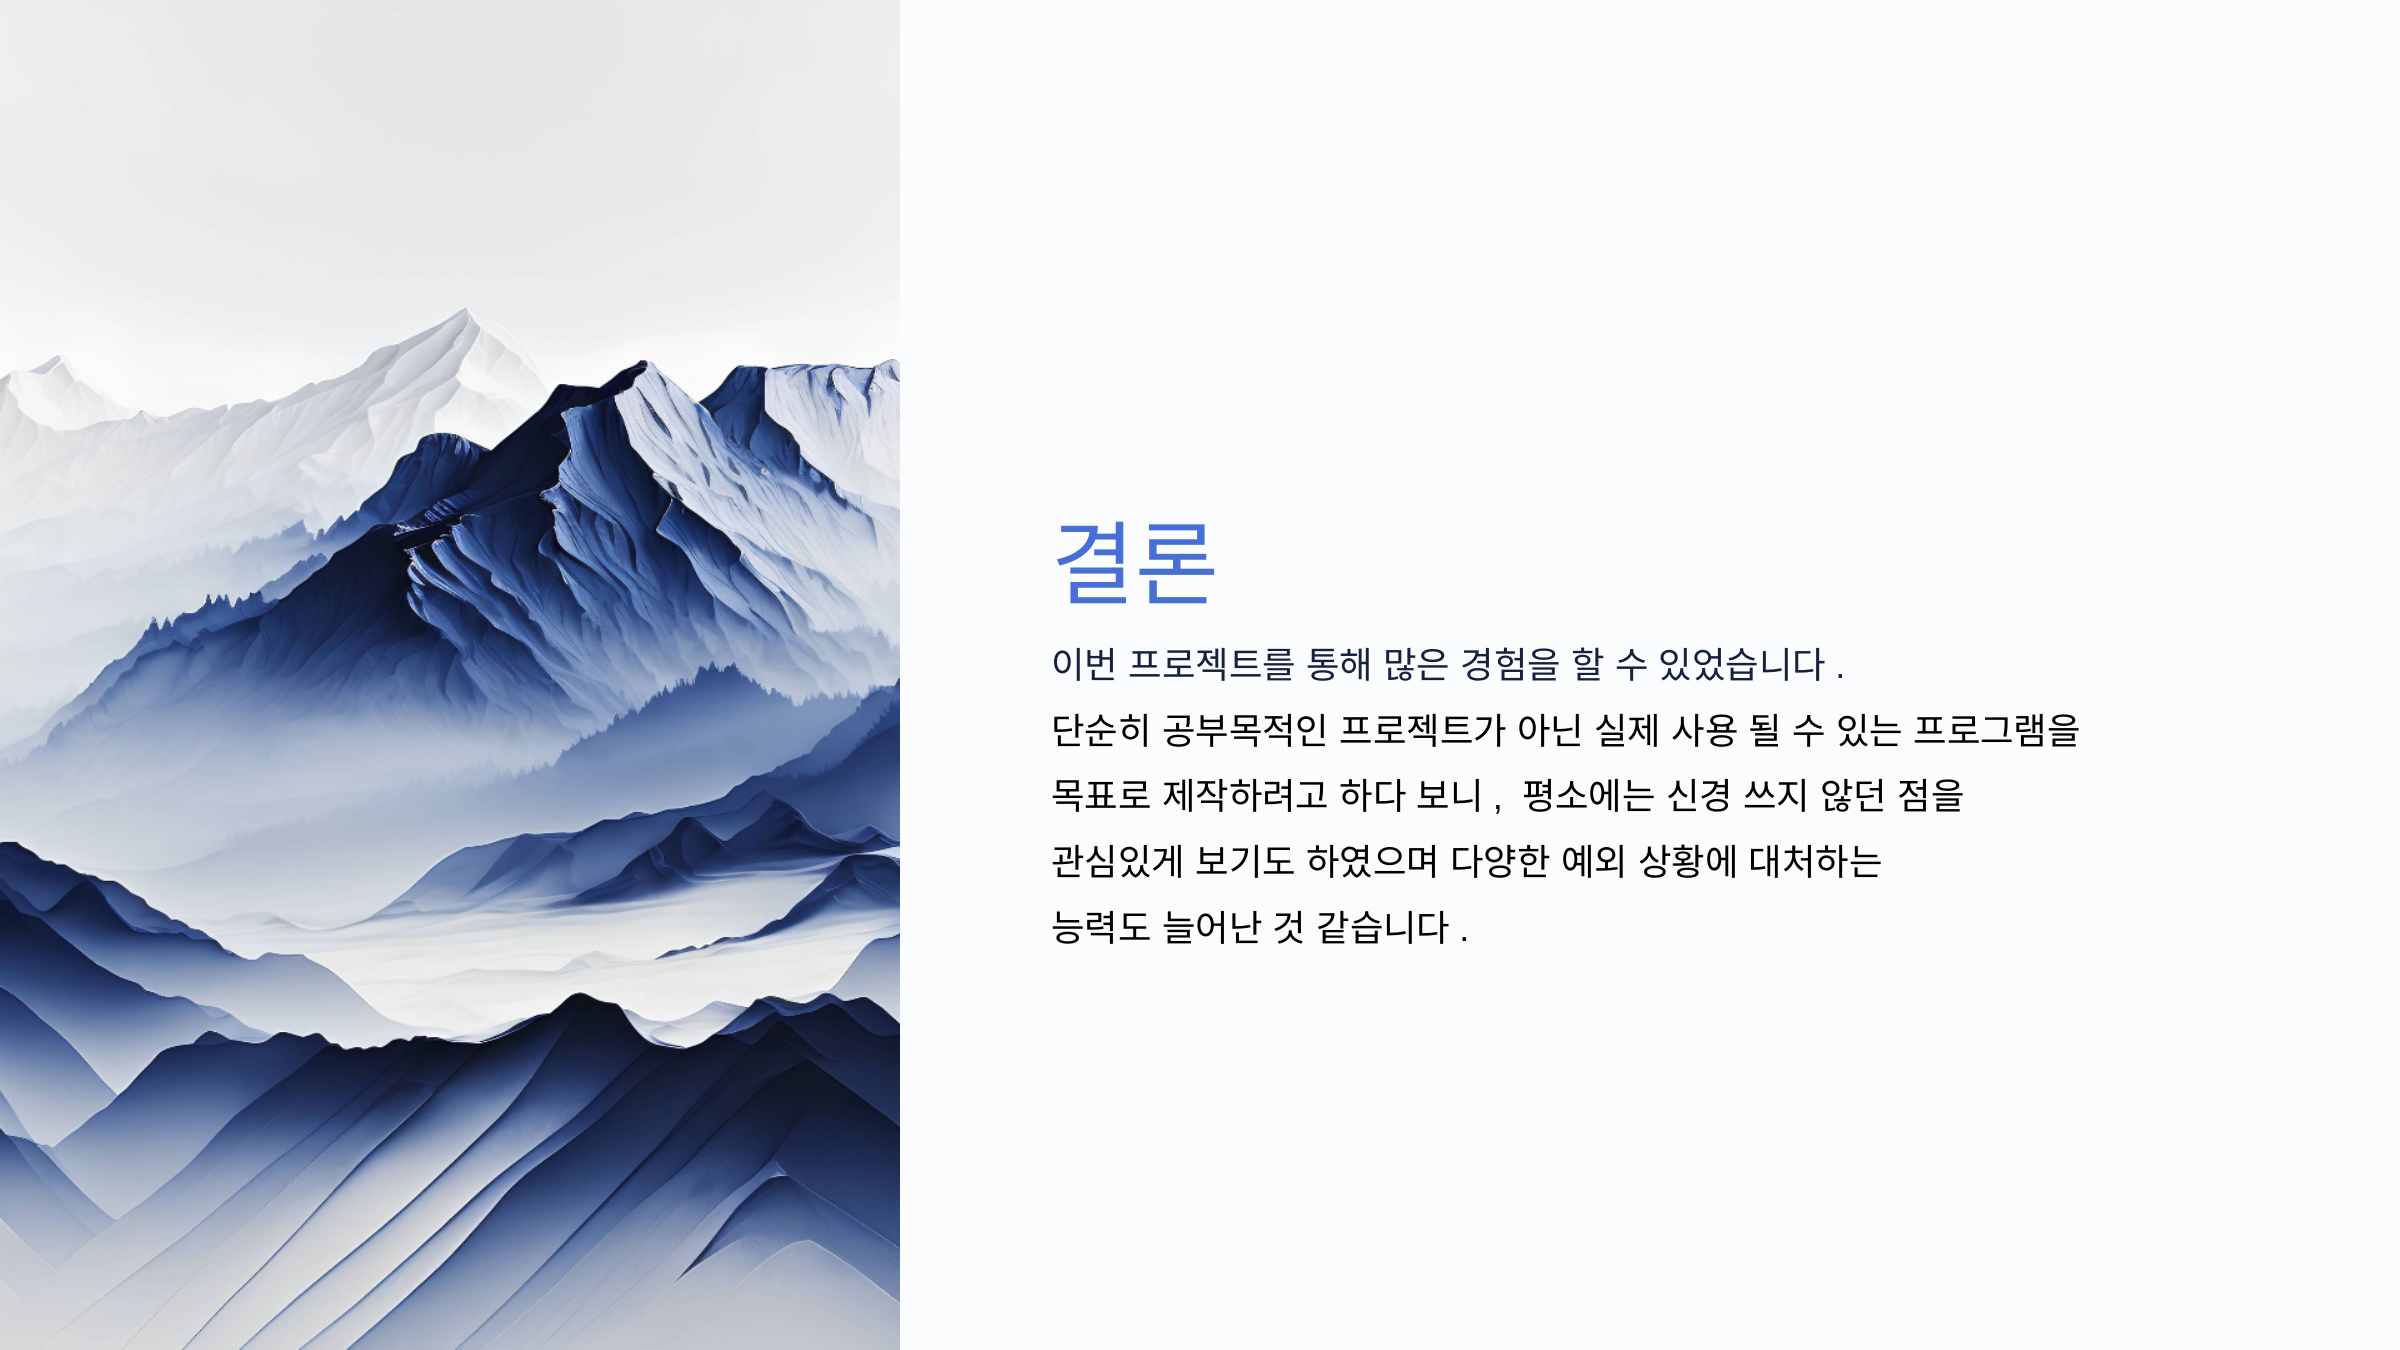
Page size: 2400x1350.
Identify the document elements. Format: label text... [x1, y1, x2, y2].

text_box 이번 프로젝트를 통해 많은 경험을 할 수 있었습니다. 단순히 공부목적인 프로젝트가 아닌 실제 사용 될 수 있는 프로그램을 목표로 제작하려고 하다 보니, 평소에는 신경 쓰지 않던 점을 관심있게 보기도 하였으며 다양한 예외 상황에 대처하는 능력도 늘어난 것 같습니다. [1036, 612, 2264, 810]
text_box 결론 [1036, 489, 1766, 609]
picture [0, 0, 900, 1350]
text_box [900, 0, 2400, 1350]
